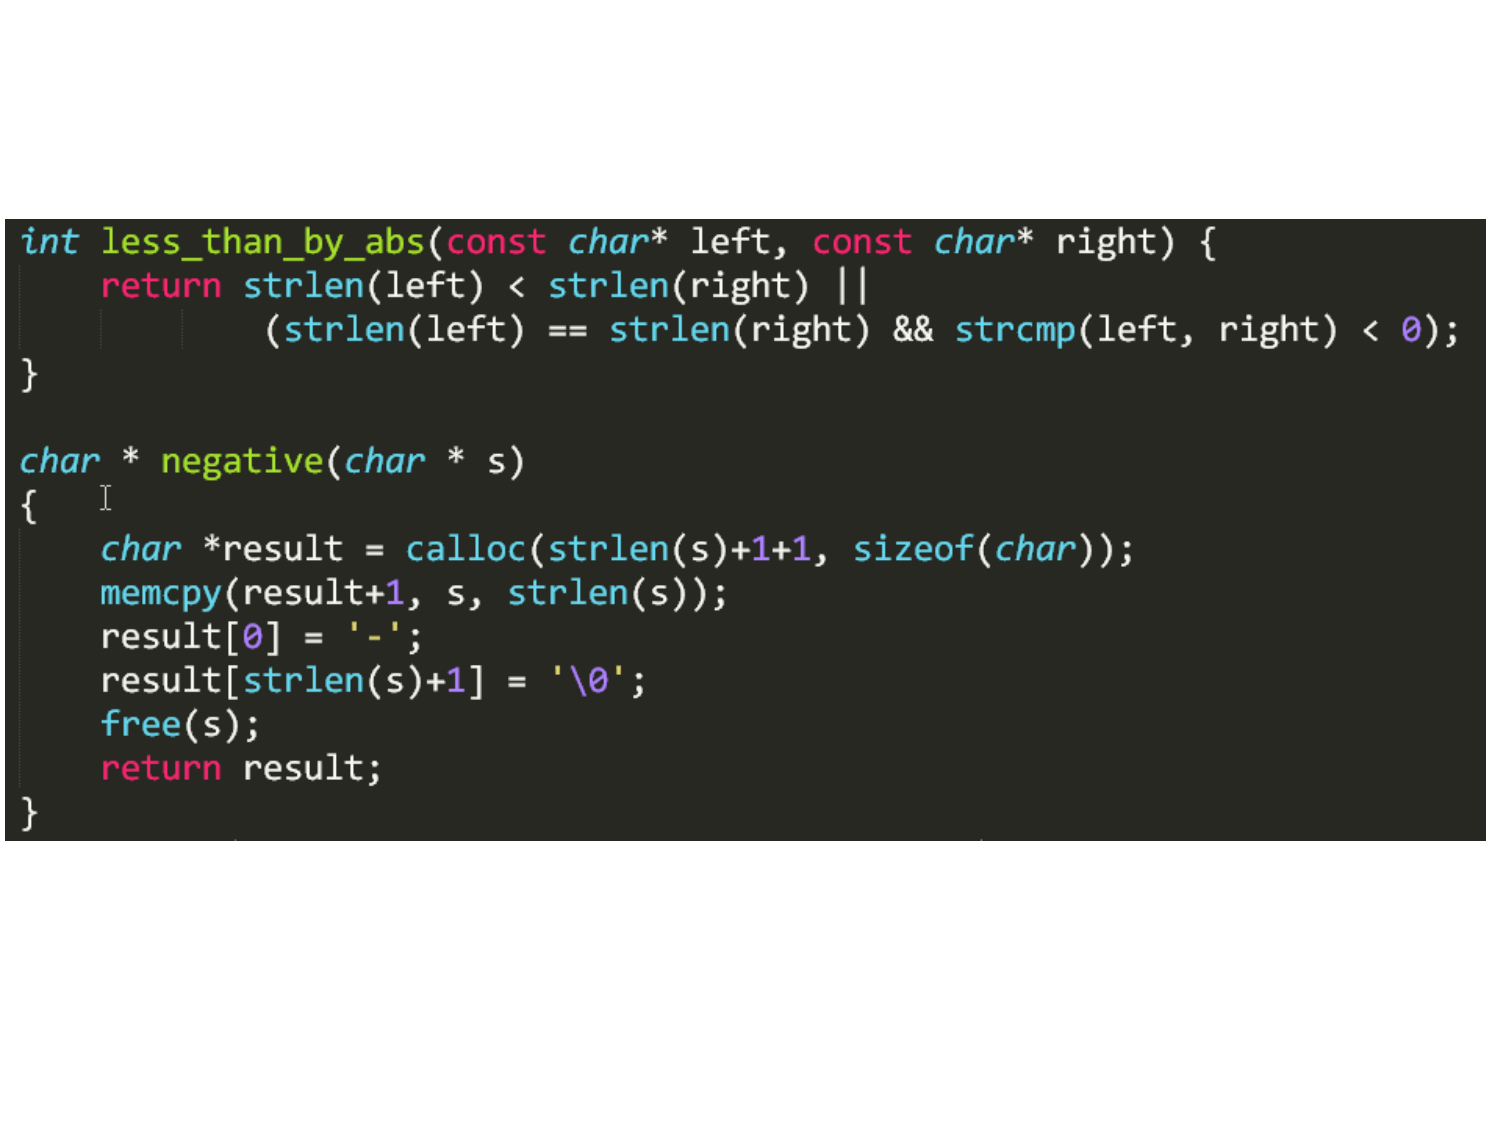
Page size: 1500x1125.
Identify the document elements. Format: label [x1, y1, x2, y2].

picture [5, 219, 1486, 841]
